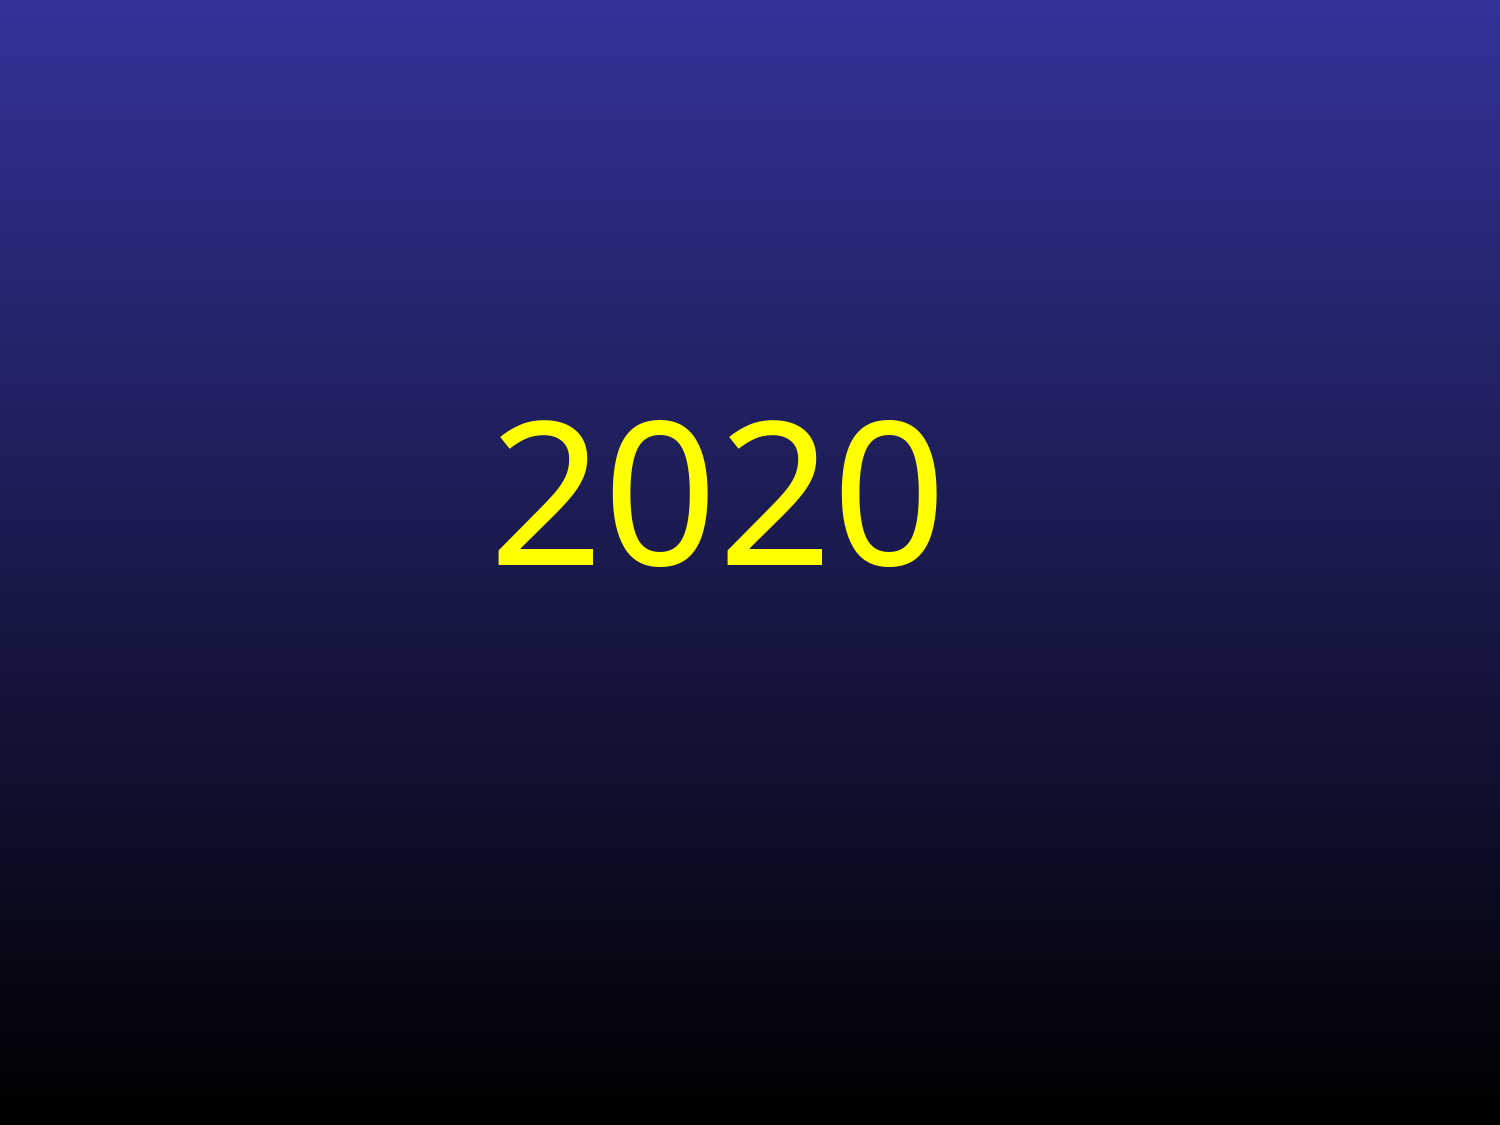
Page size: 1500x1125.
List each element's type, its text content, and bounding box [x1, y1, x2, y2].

text_box 2020 [474, 358, 1063, 613]
